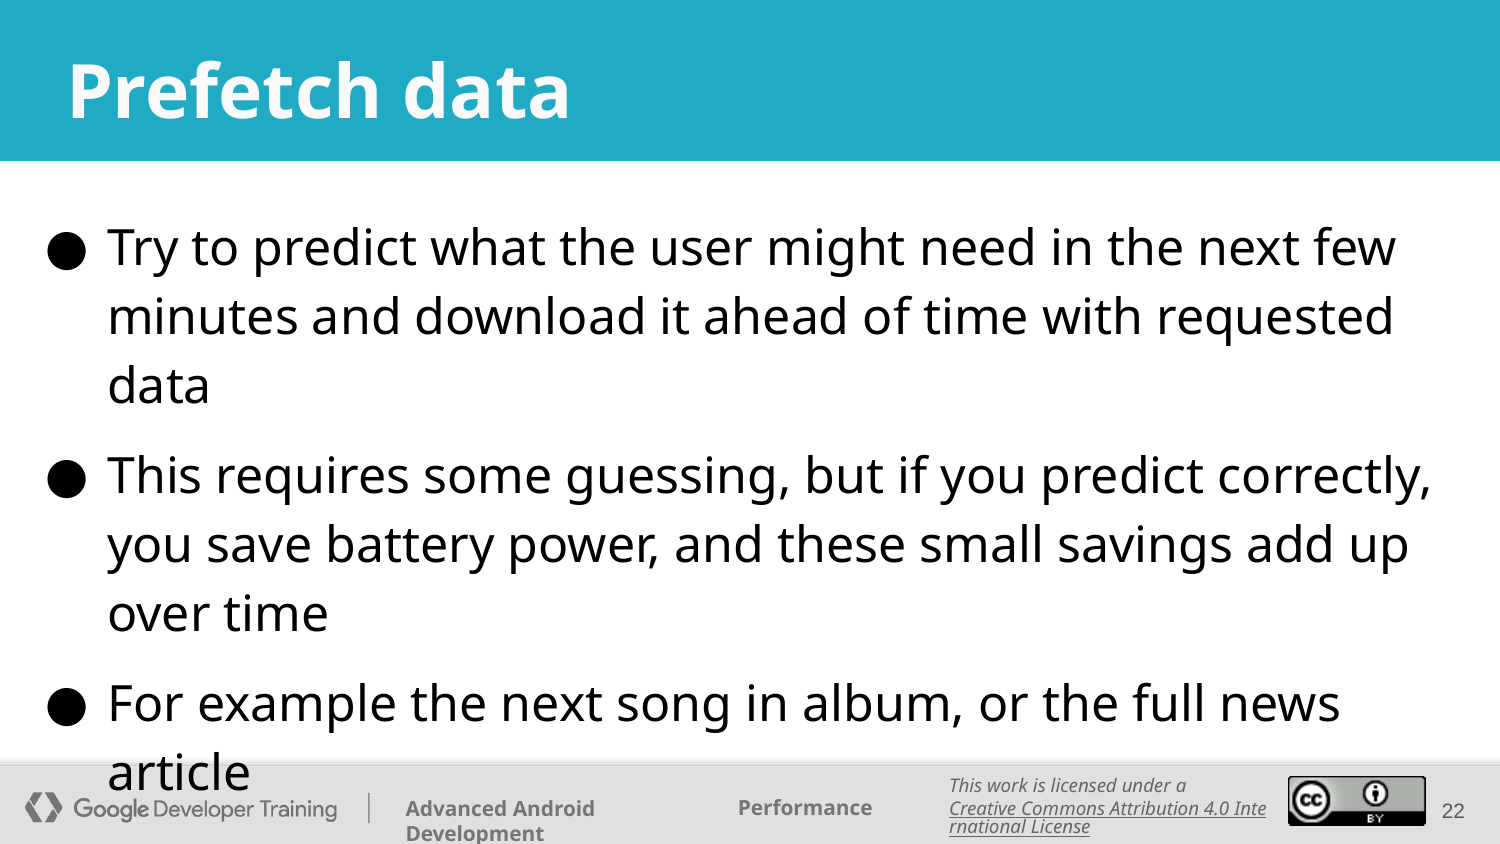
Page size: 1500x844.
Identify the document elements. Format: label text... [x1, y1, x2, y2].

picture [0, 161, 1500, 844]
title Prefetch data [51, 28, 1449, 122]
slide_number ‹#› [1389, 777, 1480, 842]
list Try to predict what the user might need in the next few minutes and download it ahead of time with requested data This requires some guessing, but if you predict correctly, you save battery power, and these small savings add up over time For example the next song in album, or the full news article [17, 191, 1469, 704]
